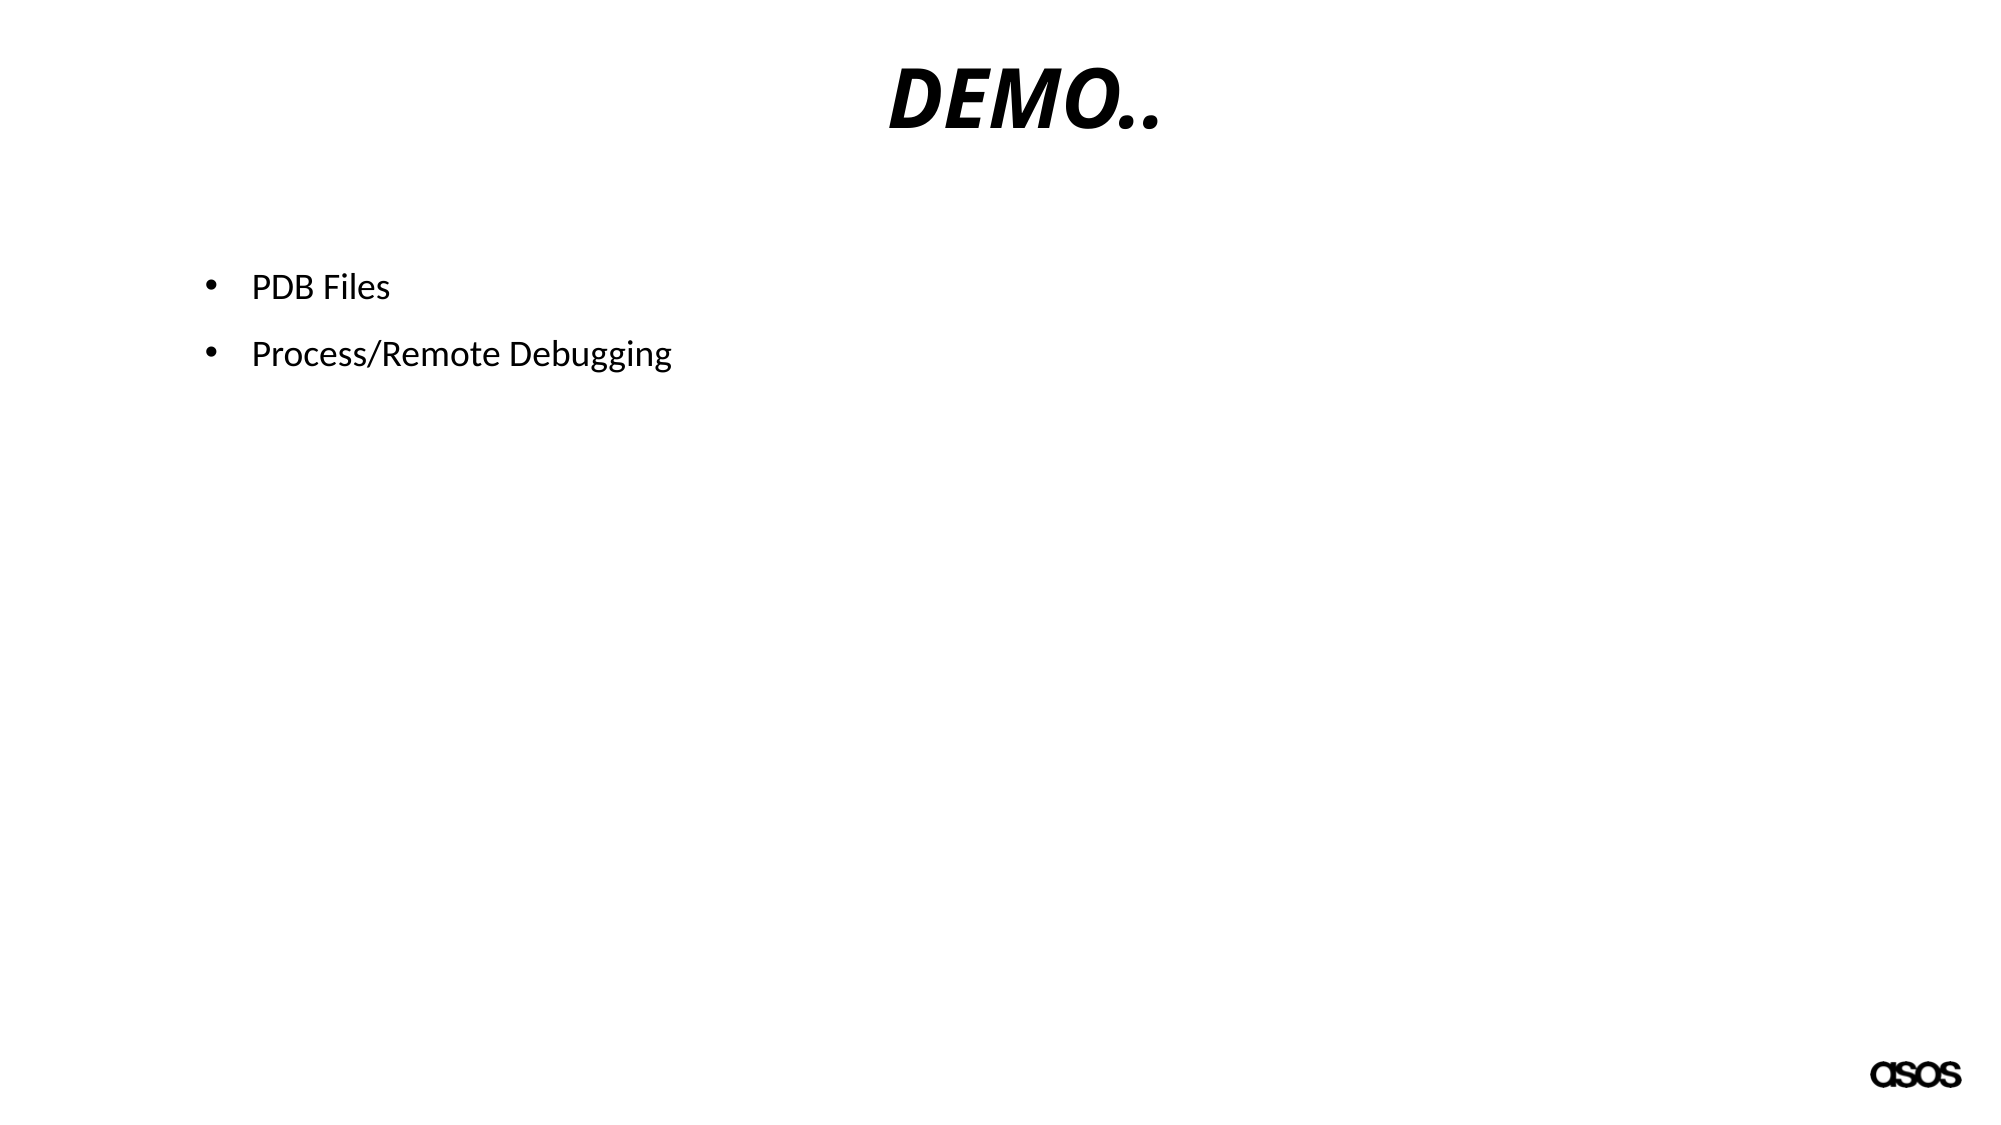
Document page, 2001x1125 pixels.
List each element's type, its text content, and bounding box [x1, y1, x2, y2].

text_box PDB Files Process/Remote Debugging [190, 231, 1924, 450]
title DEMO.. [75, 49, 1979, 200]
picture [1870, 1061, 1962, 1088]
